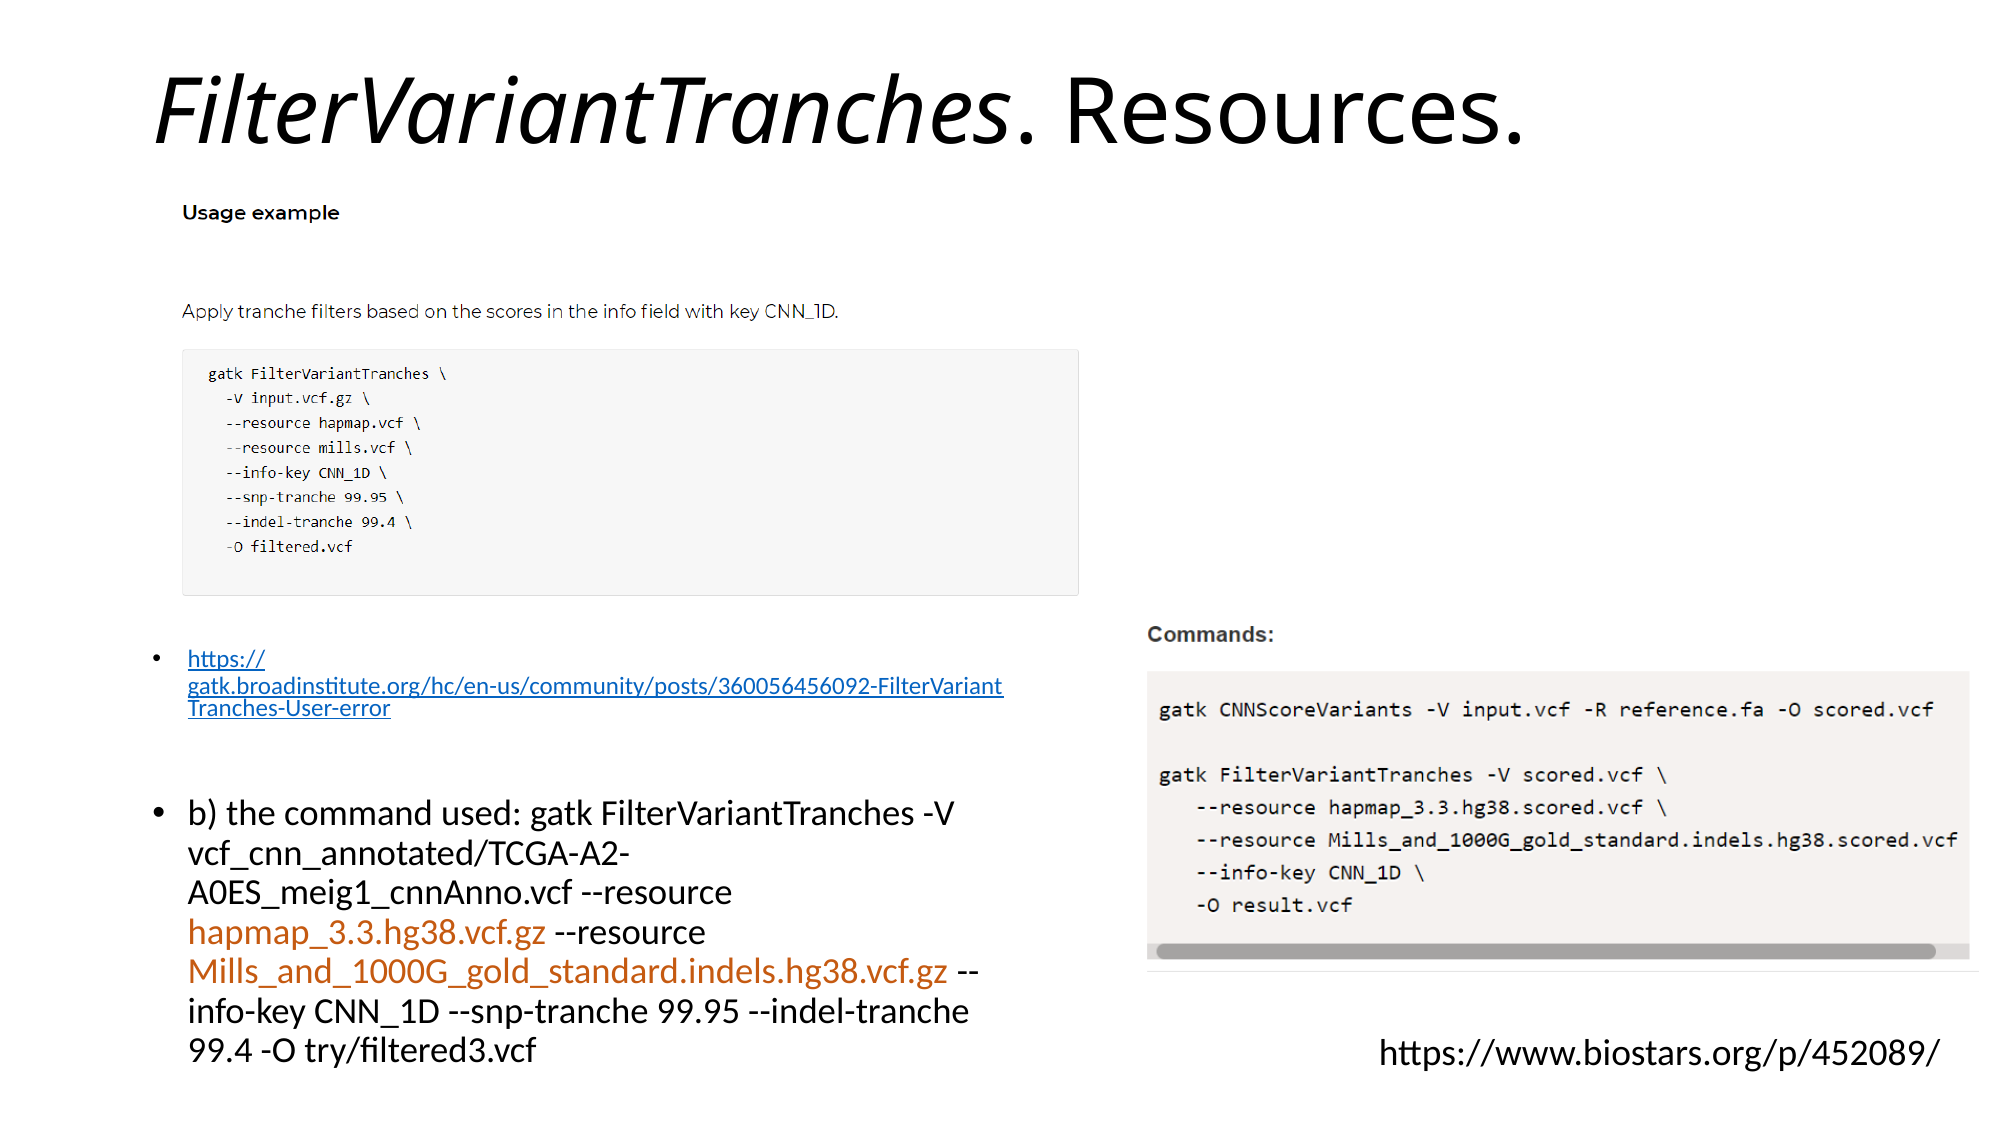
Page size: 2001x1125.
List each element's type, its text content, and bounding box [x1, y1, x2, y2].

title FilterVariantTranches. Resources. [137, 59, 1863, 278]
picture [137, 189, 1979, 972]
list https://gatk.broadinstitute.org/hc/en-us/community/posts/360056456092-FilterVariantTranches-User-error b) the command used: gatk FilterVariantTranches -V vcf_cnn_annotated/TCGA-A2-A0ES_meig1_cnnAnno.vcf --resource hapmap_3.3.hg38.vcf.gz --resource Mills_and_1000G_gold_standard.indels.hg38.vcf.gz --info-key CNN_1D --snp-tranche 99.95 --indel-tranche 99.4 -O try/filtered3.vcf [137, 639, 1022, 1061]
text_box https://www.biostars.org/p/452089/ [1364, 1020, 1956, 1081]
